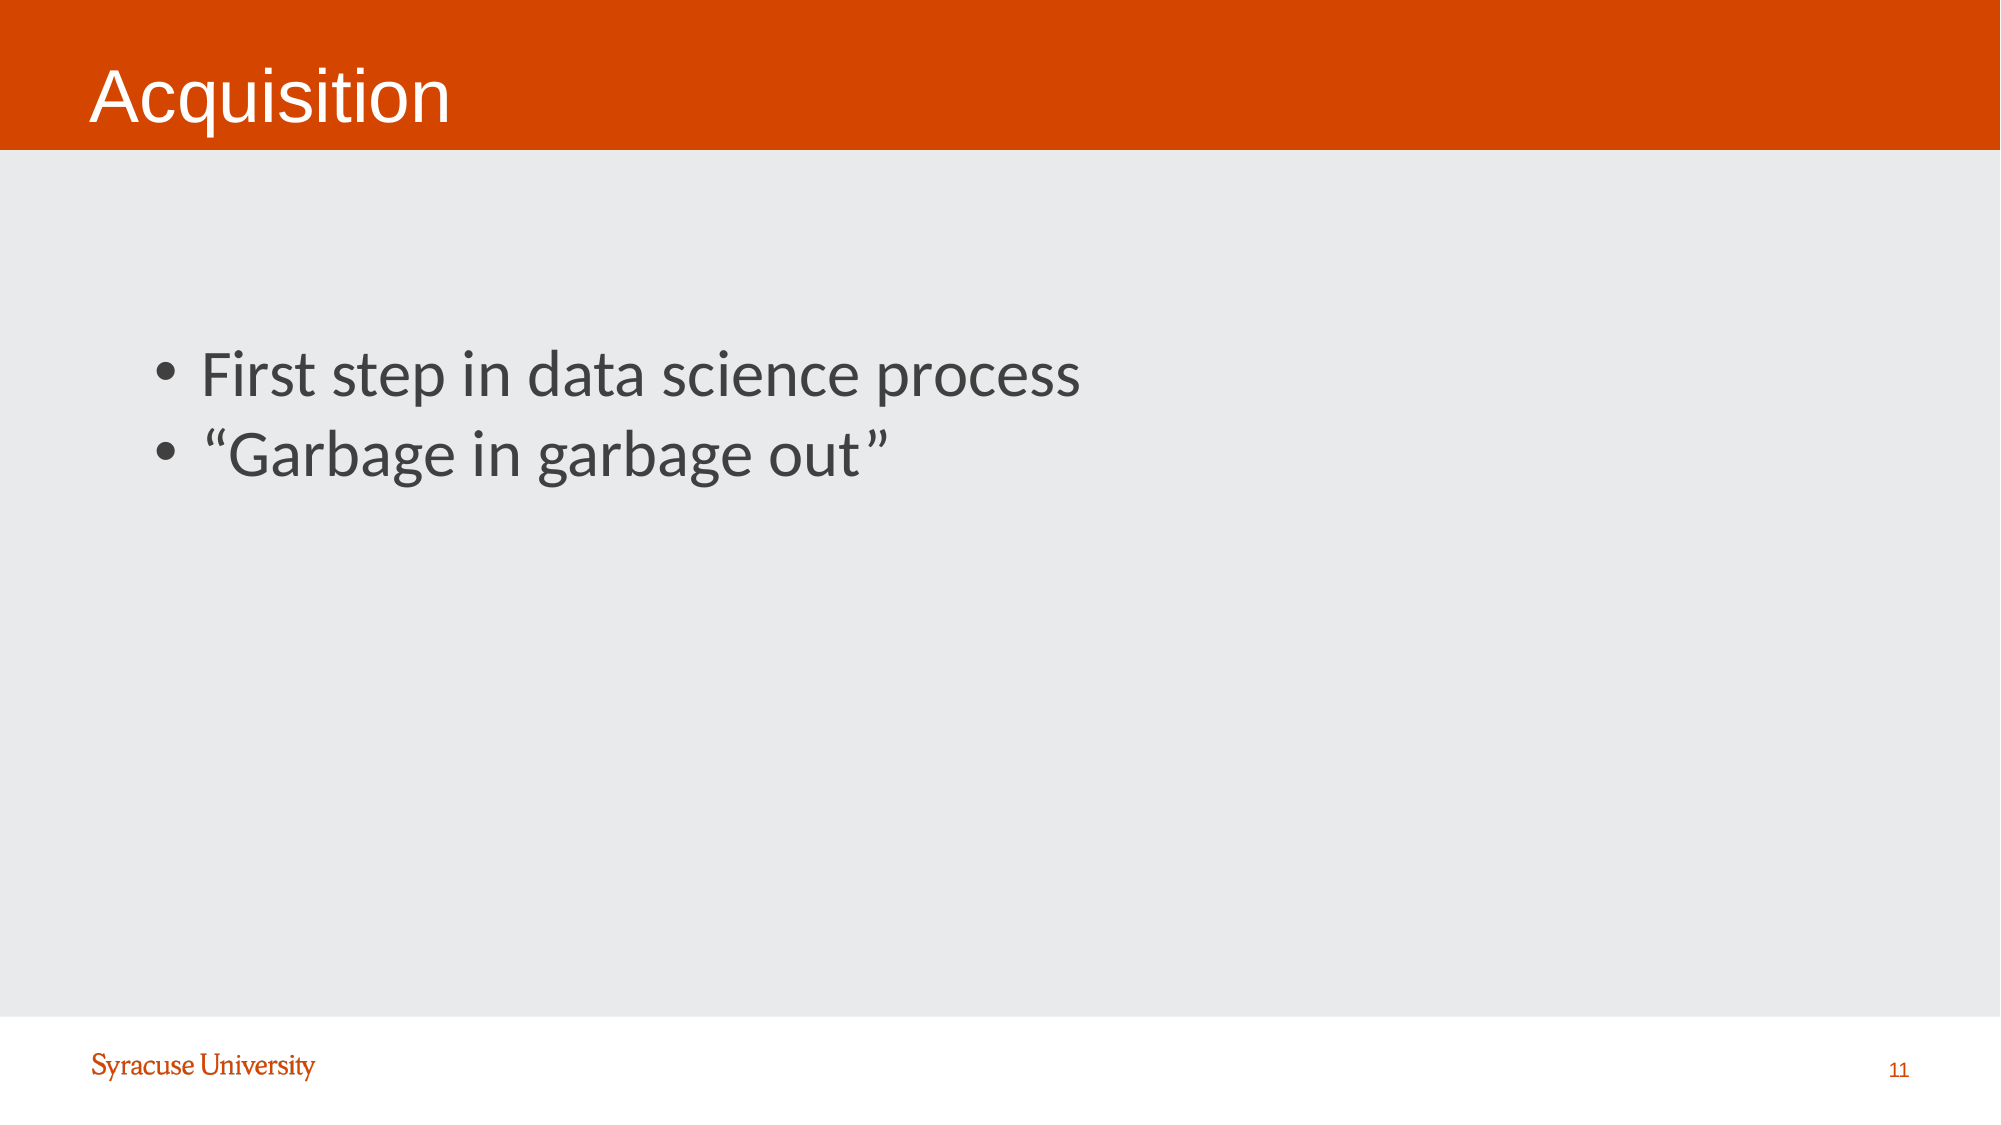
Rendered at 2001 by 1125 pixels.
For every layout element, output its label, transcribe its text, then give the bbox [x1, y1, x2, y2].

slide_number 11 [1787, 1038, 1925, 1099]
text_box First step in data science process “Garbage in garbage out” [101, 322, 1950, 899]
picture [91, 1052, 316, 1082]
